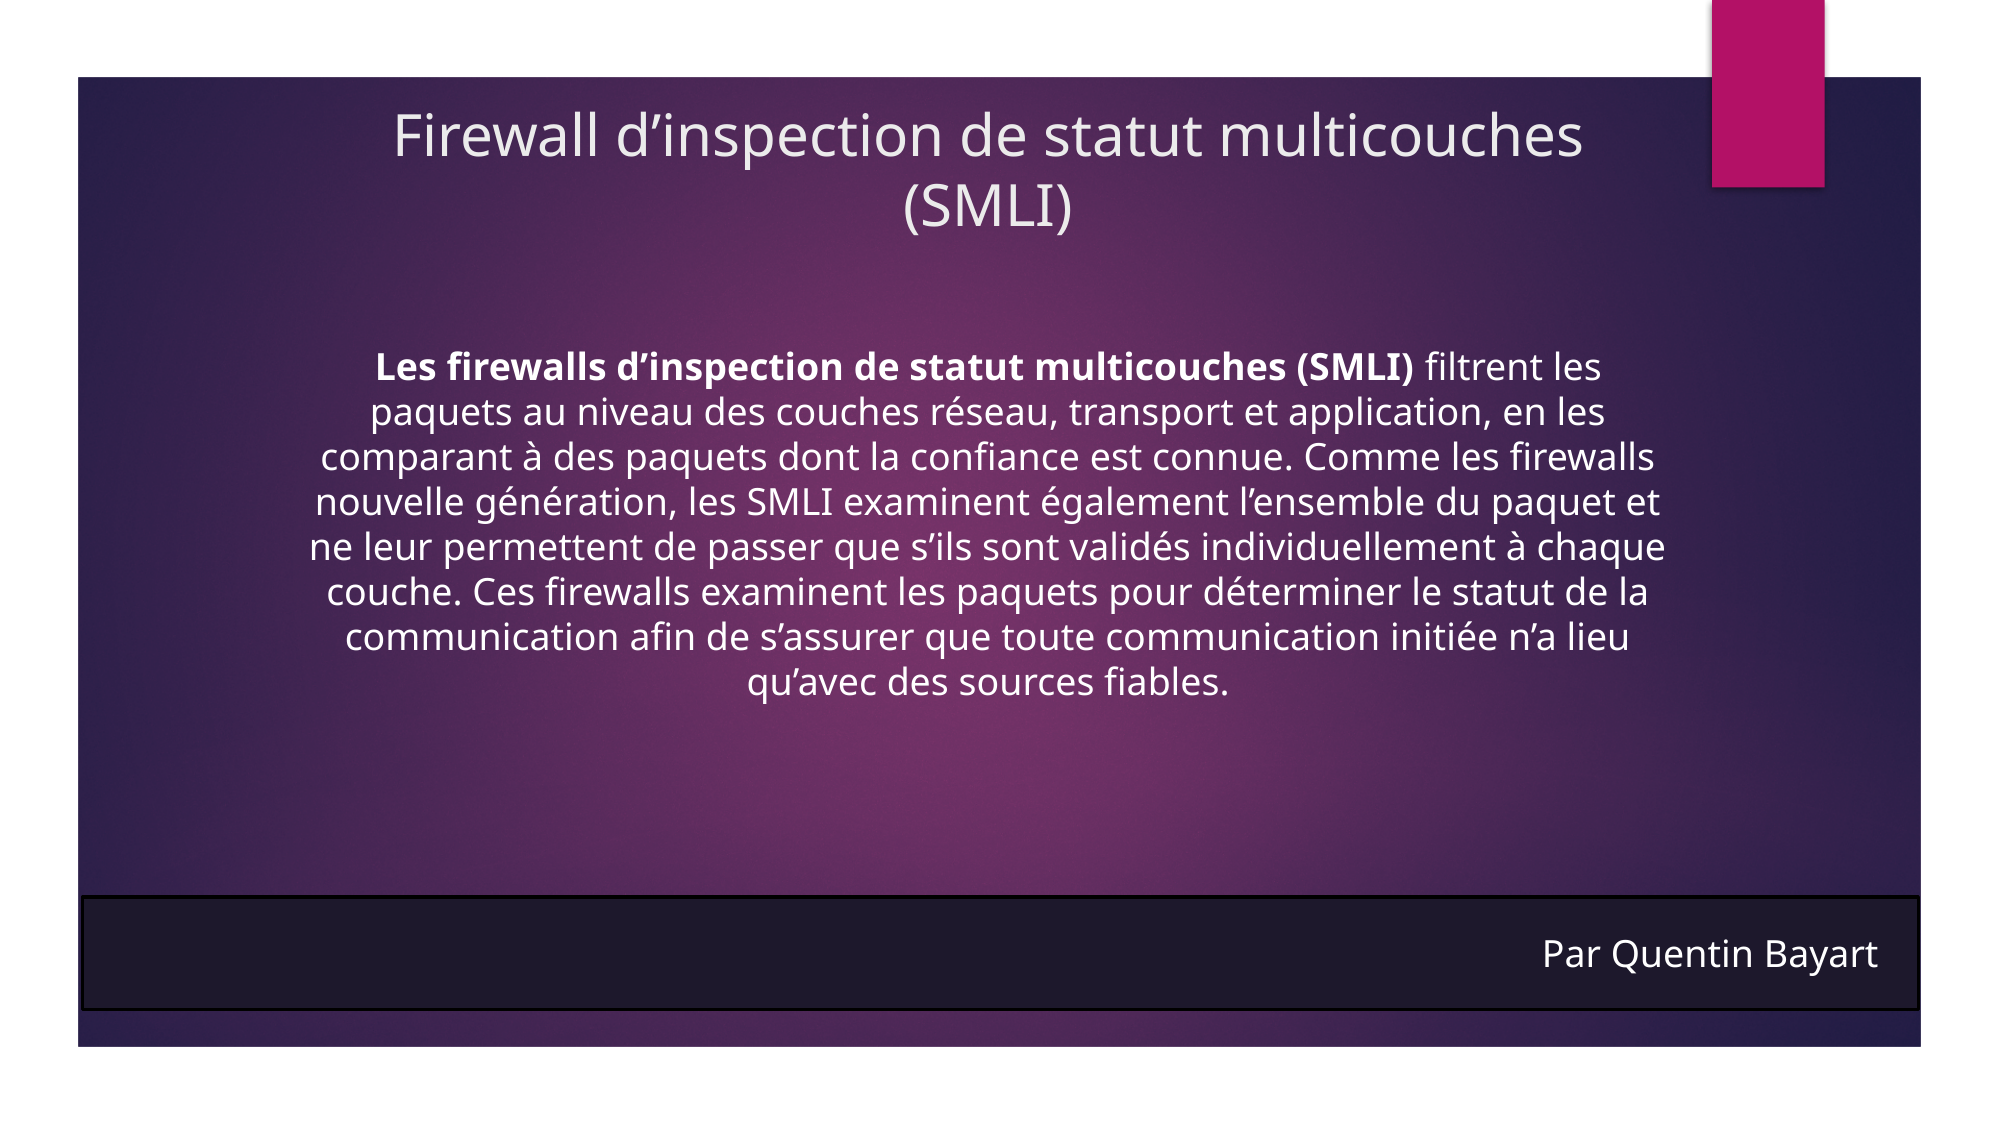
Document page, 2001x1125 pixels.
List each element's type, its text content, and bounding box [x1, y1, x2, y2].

text_box Par Quentin Bayart [1527, 922, 1919, 983]
title Firewall d’inspection de statut multicouches (SMLI) [286, 161, 1691, 246]
text_box Les firewalls d’inspection de statut multicouches (SMLI) filtrent les paquets au niveau des couches réseau, transport et application, en les comparant à des paquets dont la confiance est connue. Comme les firewalls nouvelle génération, les SMLI examinent également l’ensemble du paquet et ne leur permettent de passer que s’ils sont validés individuellement à chaque couche. Ces firewalls examinent les paquets pour déterminer le statut de la communication afin de s’assurer que toute communication initiée n’a lieu qu’avec des sources fiables. [286, 335, 1691, 711]
text_box [81, 895, 1920, 1011]
